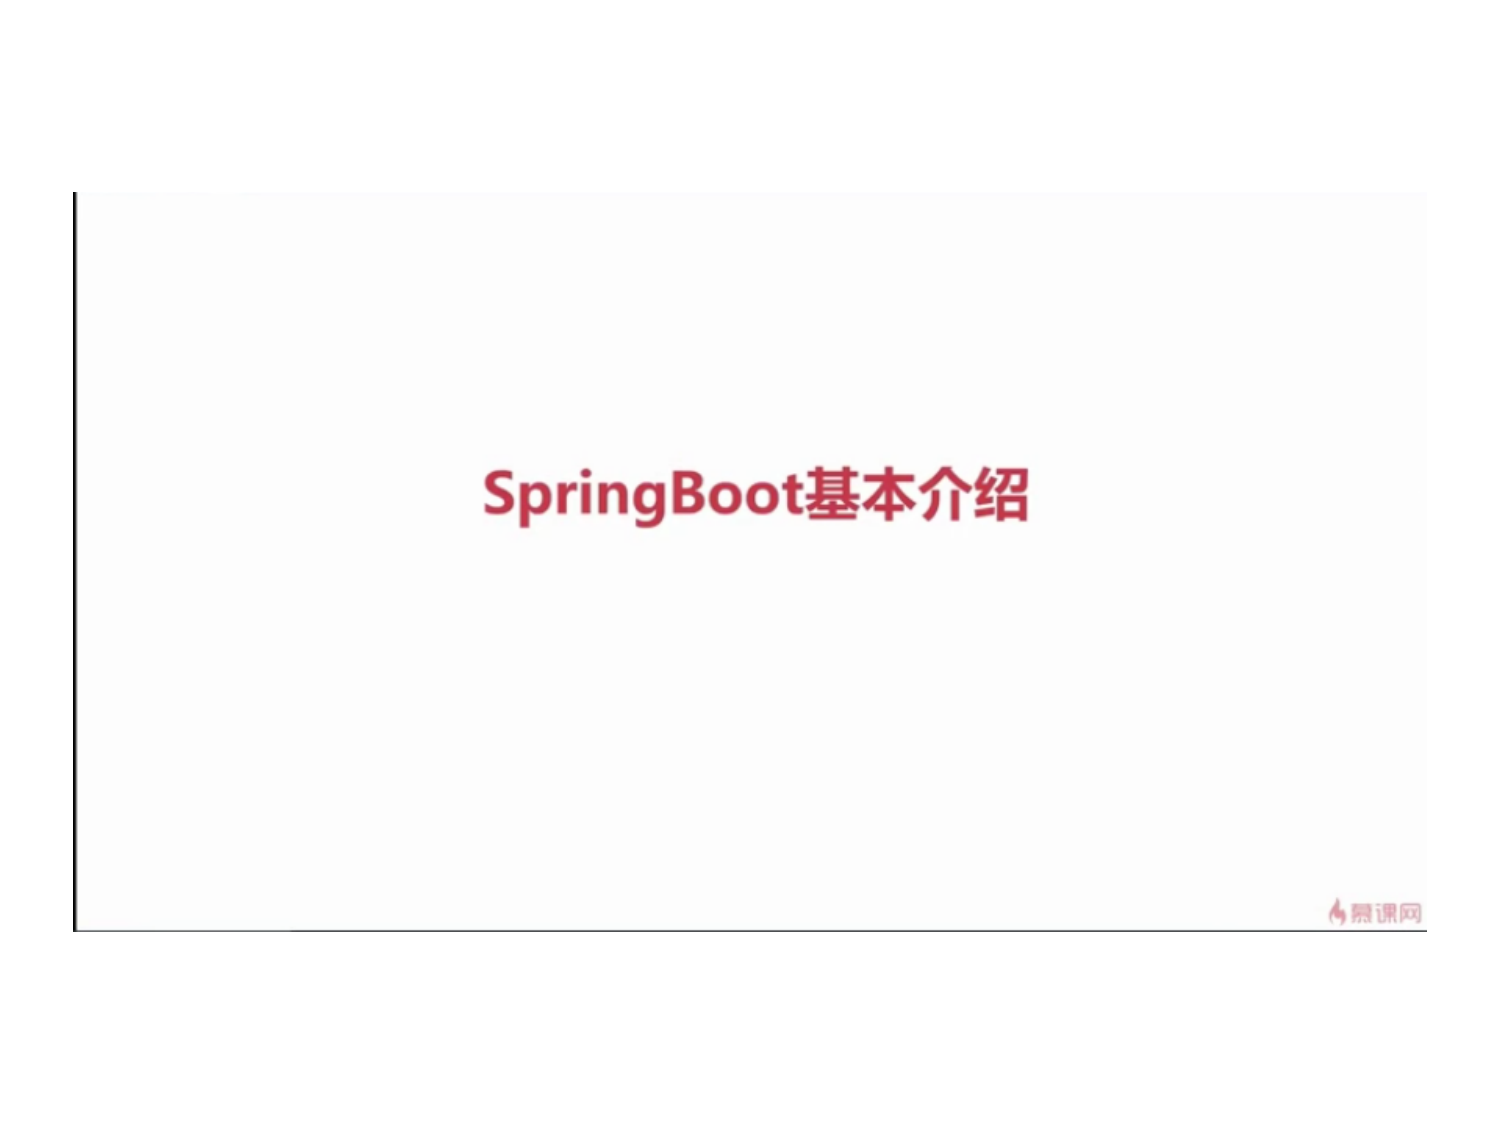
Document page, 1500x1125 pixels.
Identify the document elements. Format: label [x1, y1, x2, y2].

picture [73, 192, 1427, 933]
